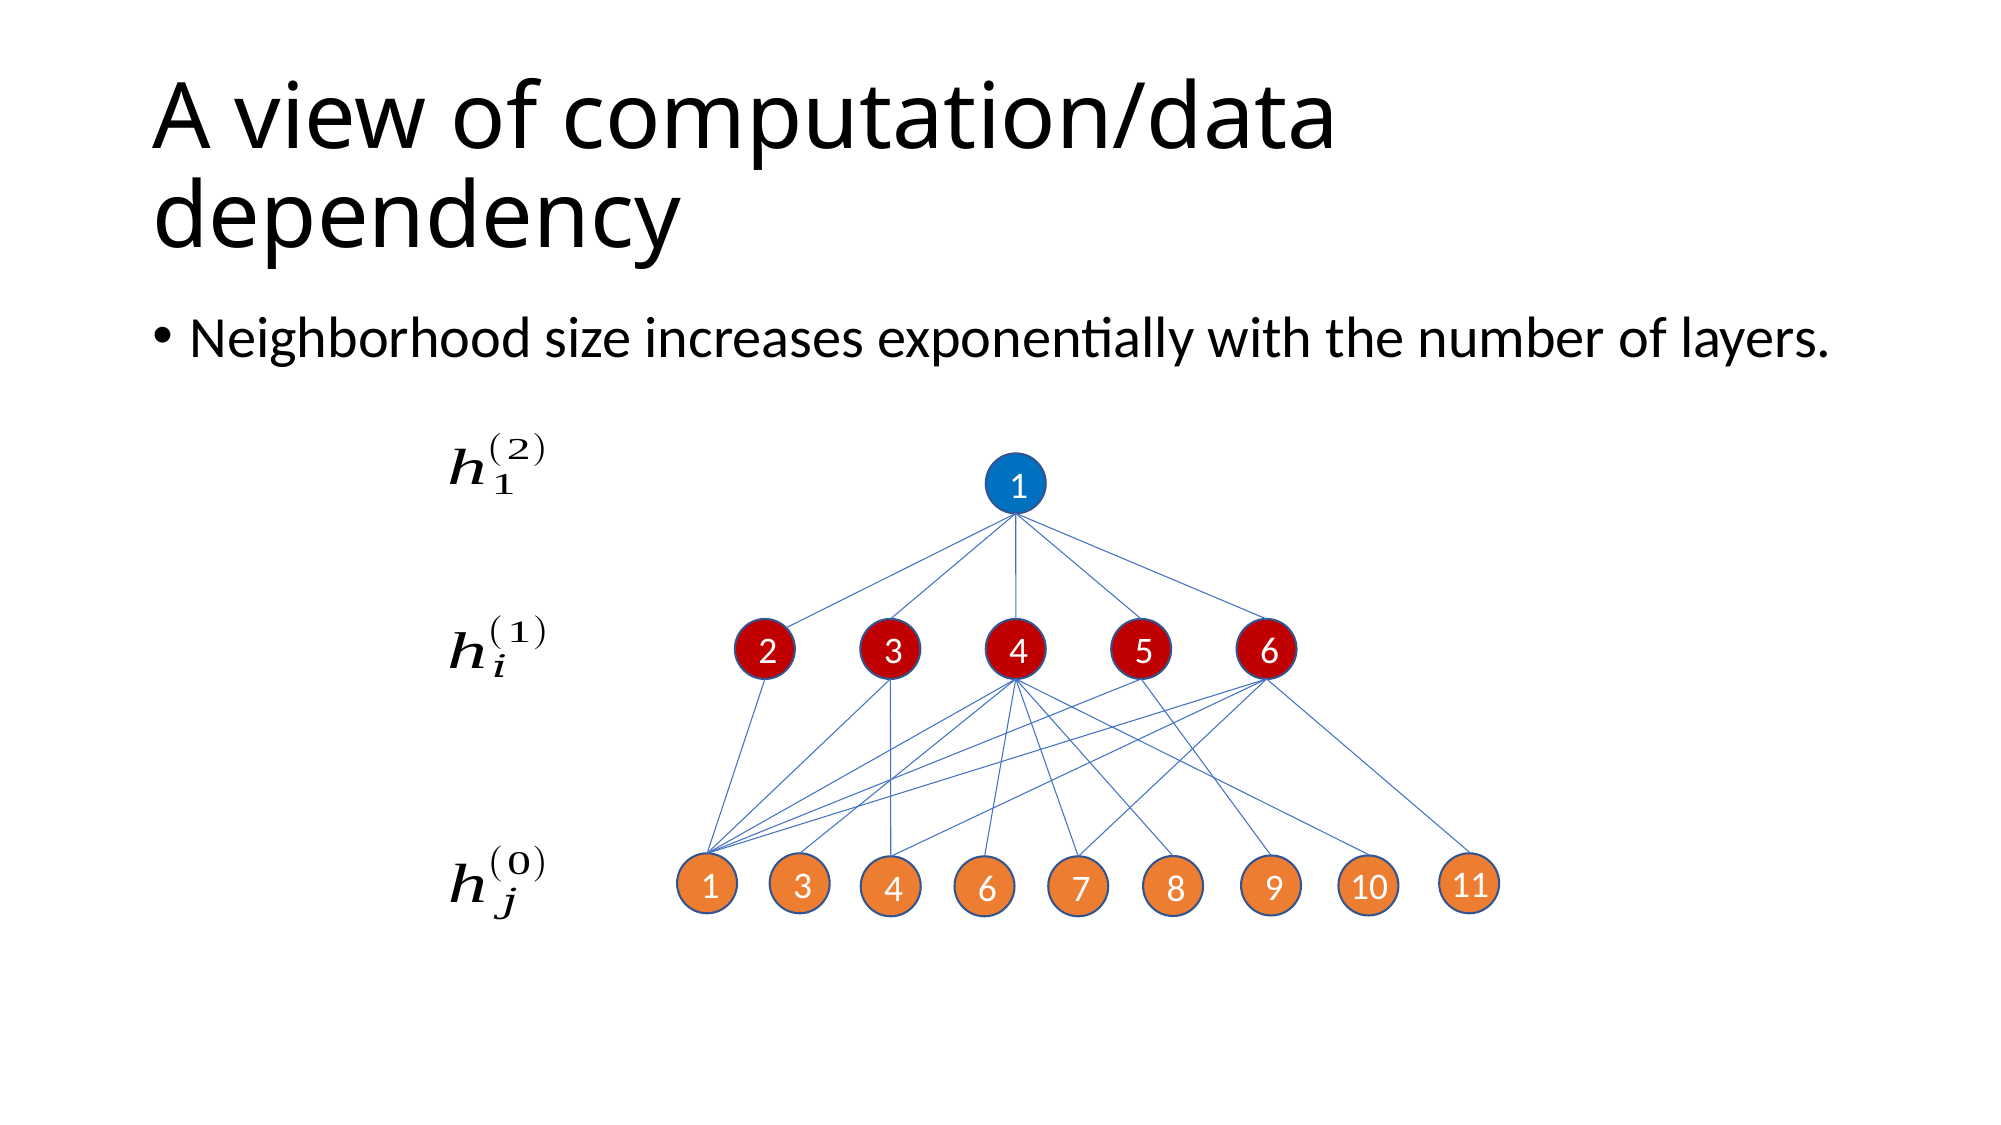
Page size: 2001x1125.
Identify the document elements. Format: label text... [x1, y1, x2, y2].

list Neighborhood size increases exponentially with the number of layers. [137, 299, 1863, 1014]
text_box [677, 453, 1505, 917]
title A view of computation/data dependency [137, 59, 1863, 278]
